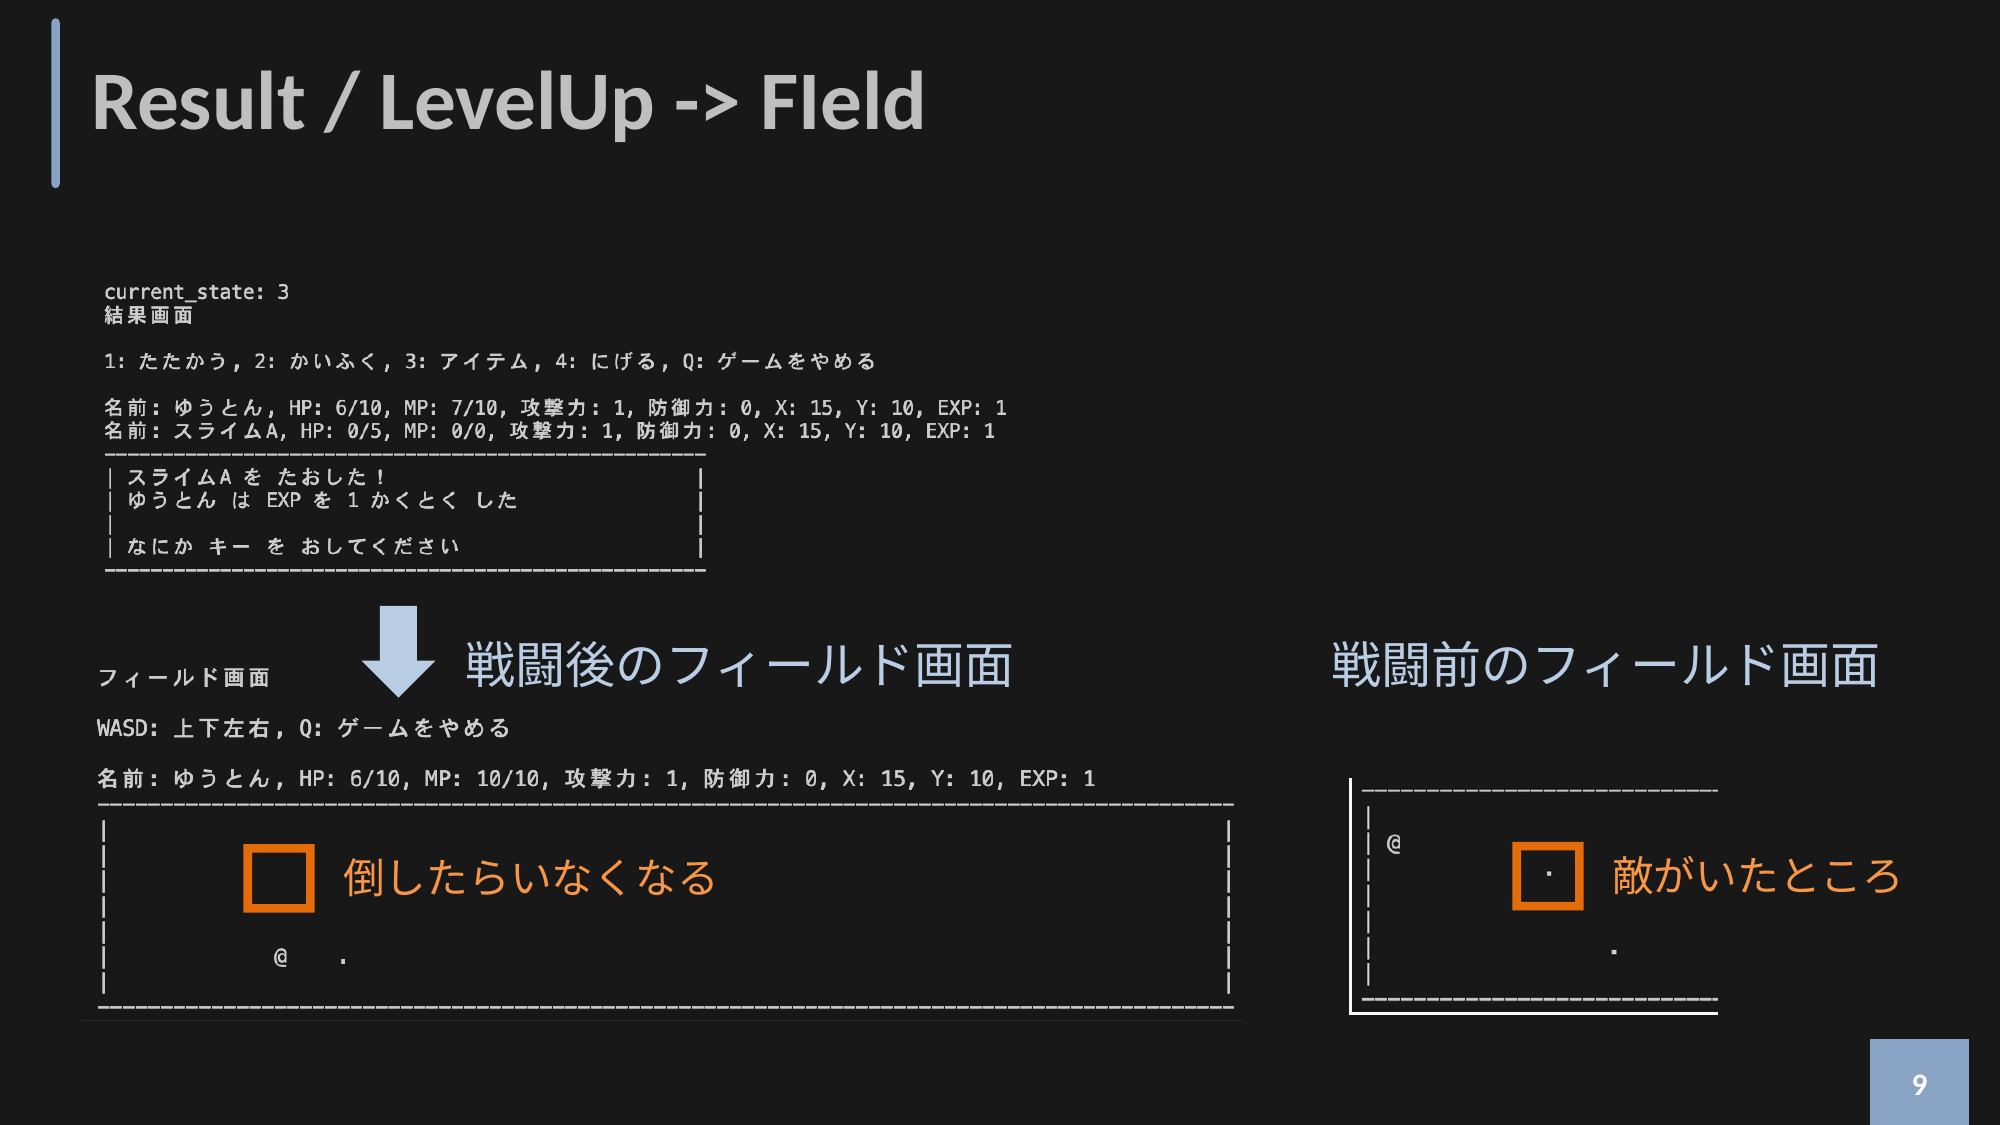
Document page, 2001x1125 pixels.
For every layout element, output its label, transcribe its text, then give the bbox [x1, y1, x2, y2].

picture [82, 652, 1243, 1021]
text_box 戦闘前のフィールド画面 [1316, 626, 1924, 702]
text_box 敵がいたところ [1718, 842, 2000, 908]
slide_number 9 [1870, 1039, 1969, 1125]
title Result / LevelUp -> FIeld [76, 22, 1955, 184]
picture [82, 277, 1036, 596]
picture [1349, 778, 1718, 1015]
text_box 戦闘後のフィールド画面 [450, 626, 1058, 652]
text_box [378, 604, 419, 652]
